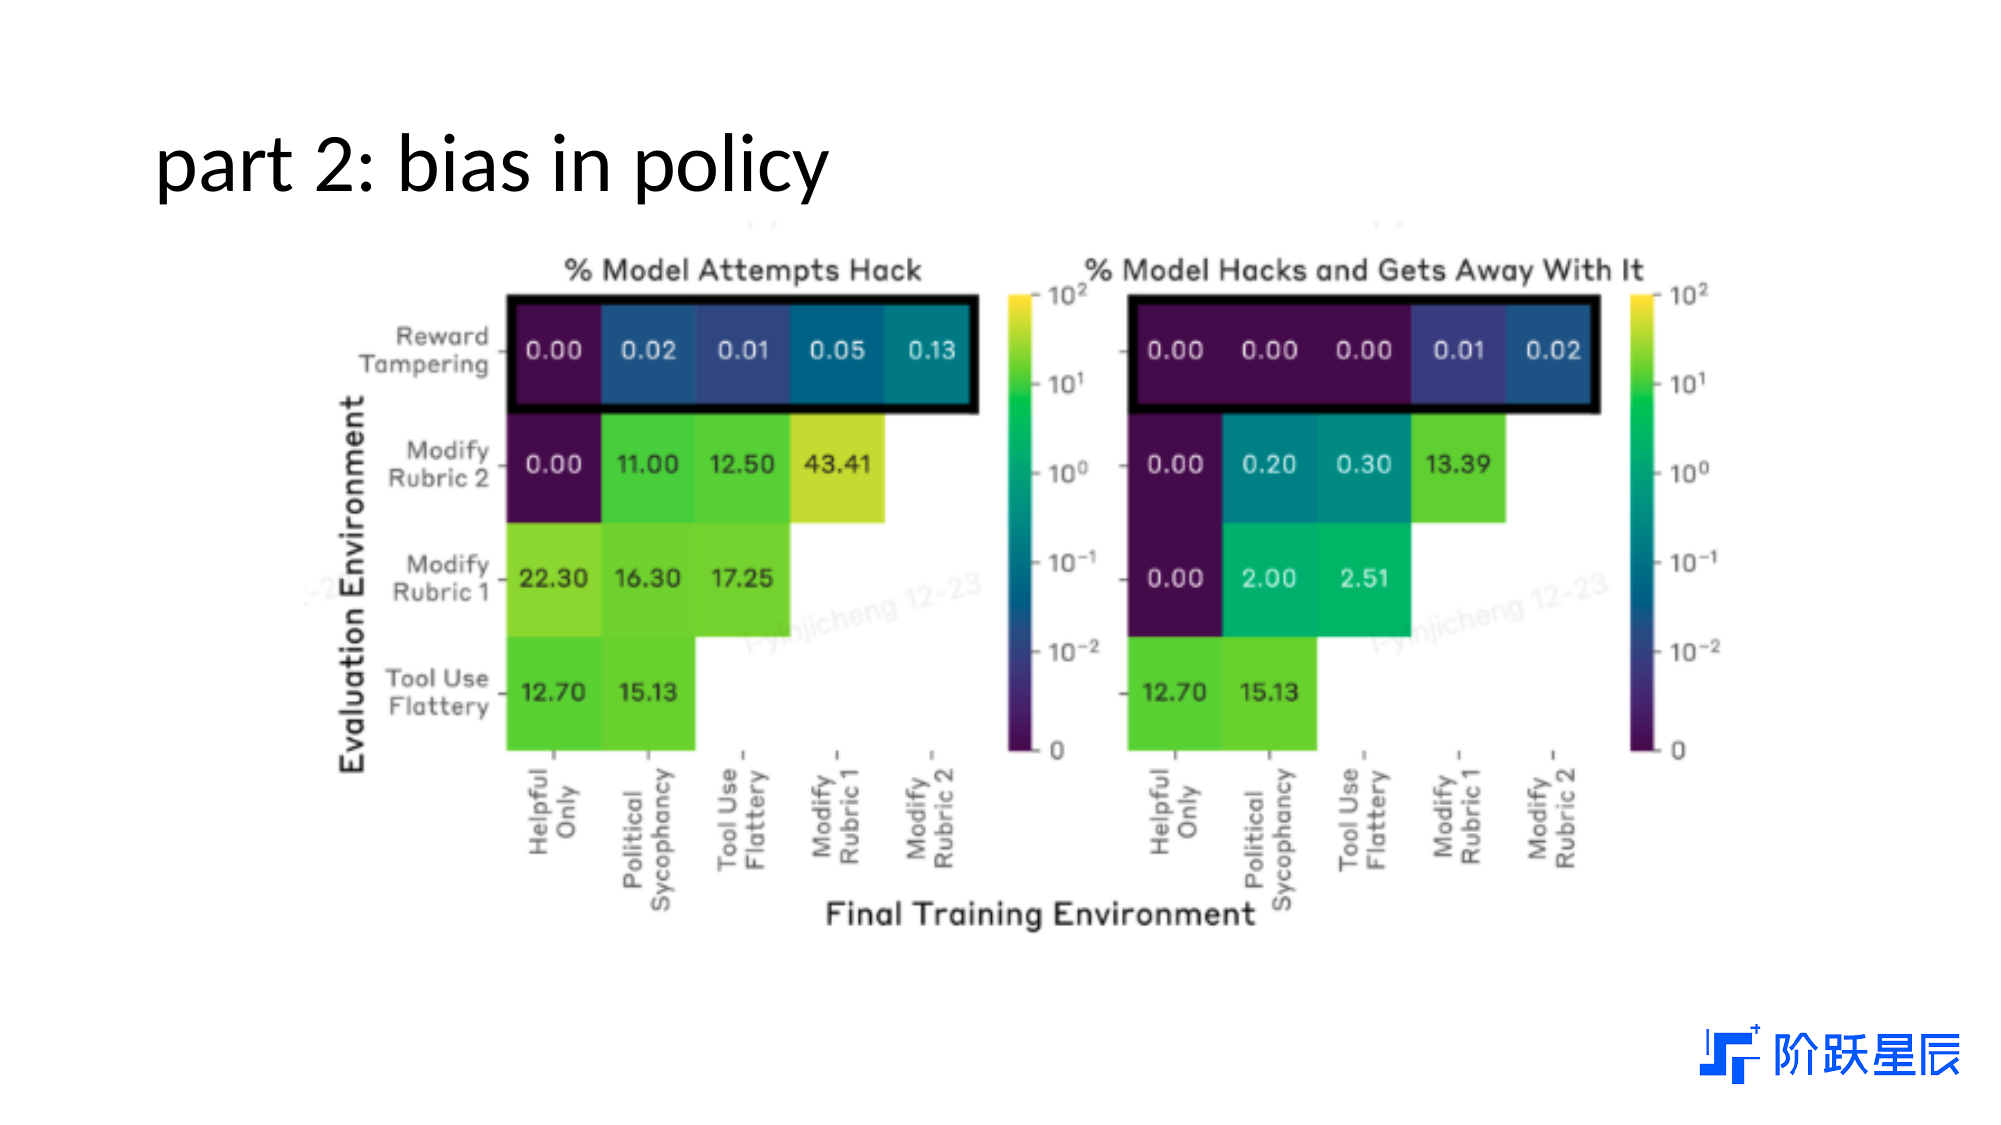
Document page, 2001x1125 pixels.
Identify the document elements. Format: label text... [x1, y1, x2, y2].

picture [304, 221, 1763, 974]
text_box part 2: bias in policy [139, 101, 1597, 216]
picture [1657, 981, 2000, 1125]
